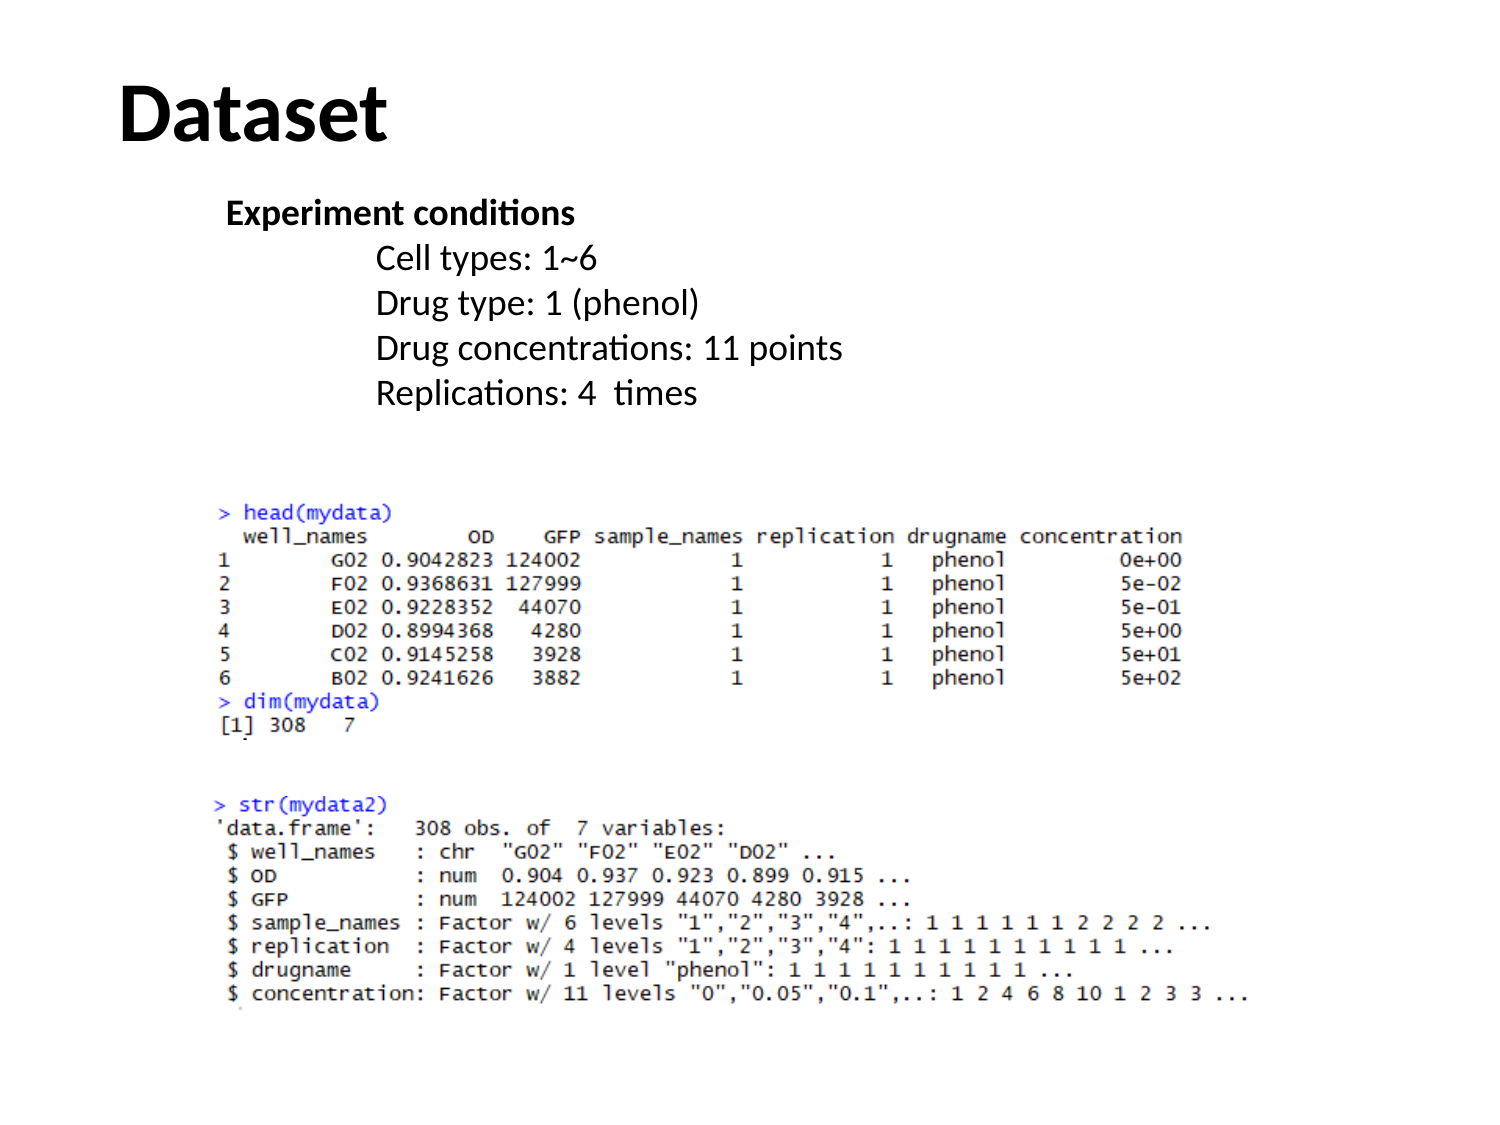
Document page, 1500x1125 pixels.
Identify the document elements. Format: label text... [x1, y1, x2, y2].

picture [211, 796, 1265, 1010]
picture [211, 501, 1198, 740]
title Dataset [103, 59, 1397, 168]
text_box Experiment conditions Cell types: 1~6 Drug type: 1 (phenol) Drug concentrations: 11 points Replications: 4 times [211, 180, 962, 421]
